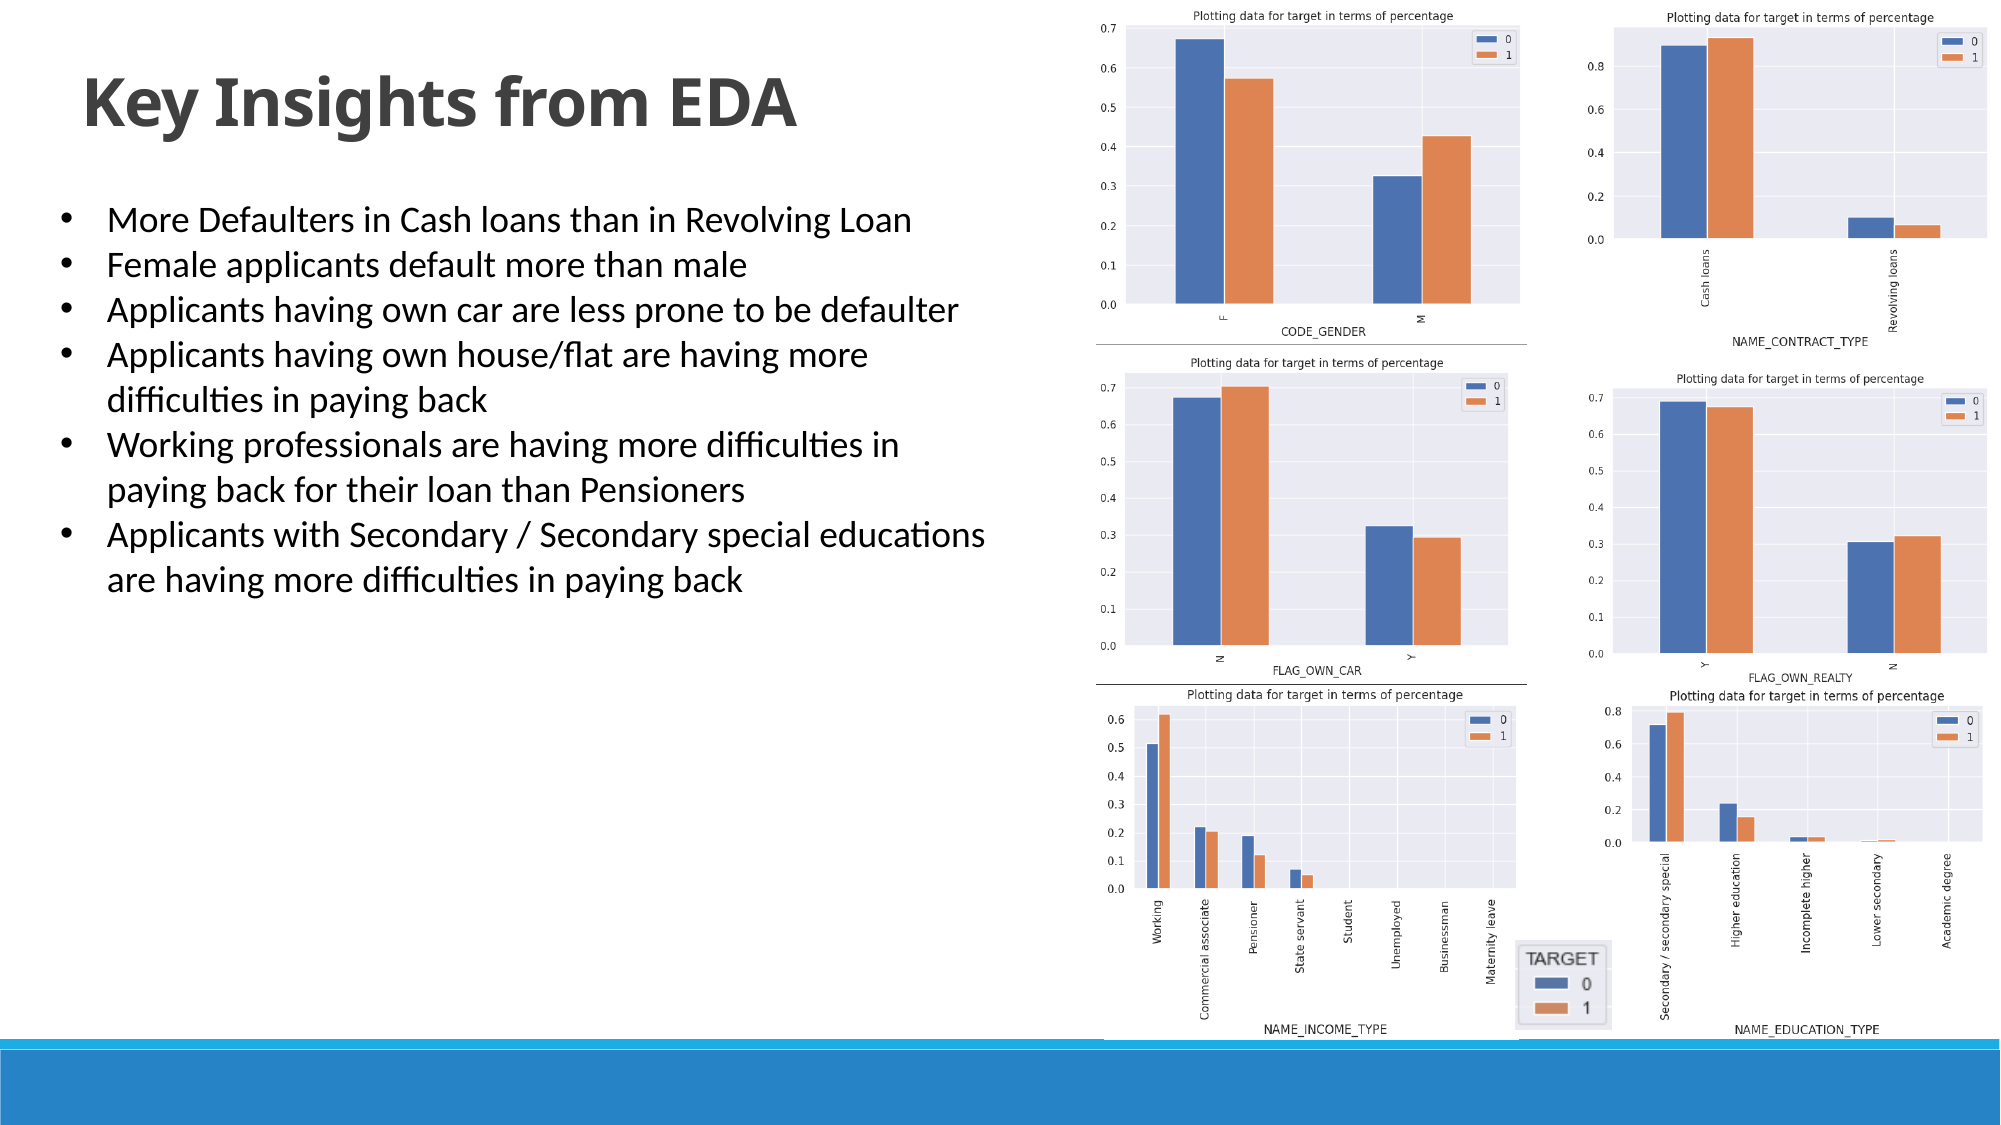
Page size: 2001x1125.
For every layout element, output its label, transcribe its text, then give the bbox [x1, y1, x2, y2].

text_box More Defaulters in Cash loans than in Revolving Loan Female applicants default more than male Applicants having own car are less prone to be defaulter Applicants having own house/flat are having more difficulties in paying back Working professionals are having more difficulties in paying back for their loan than Pensioners Applicants with Secondary / Secondary special educations are having more difficulties in paying back [45, 187, 1003, 743]
picture [1096, 4, 1528, 345]
title Key Insights from EDA [66, 47, 1093, 148]
picture [1584, 6, 1991, 352]
picture [1096, 353, 1528, 685]
picture [1104, 368, 1995, 1041]
